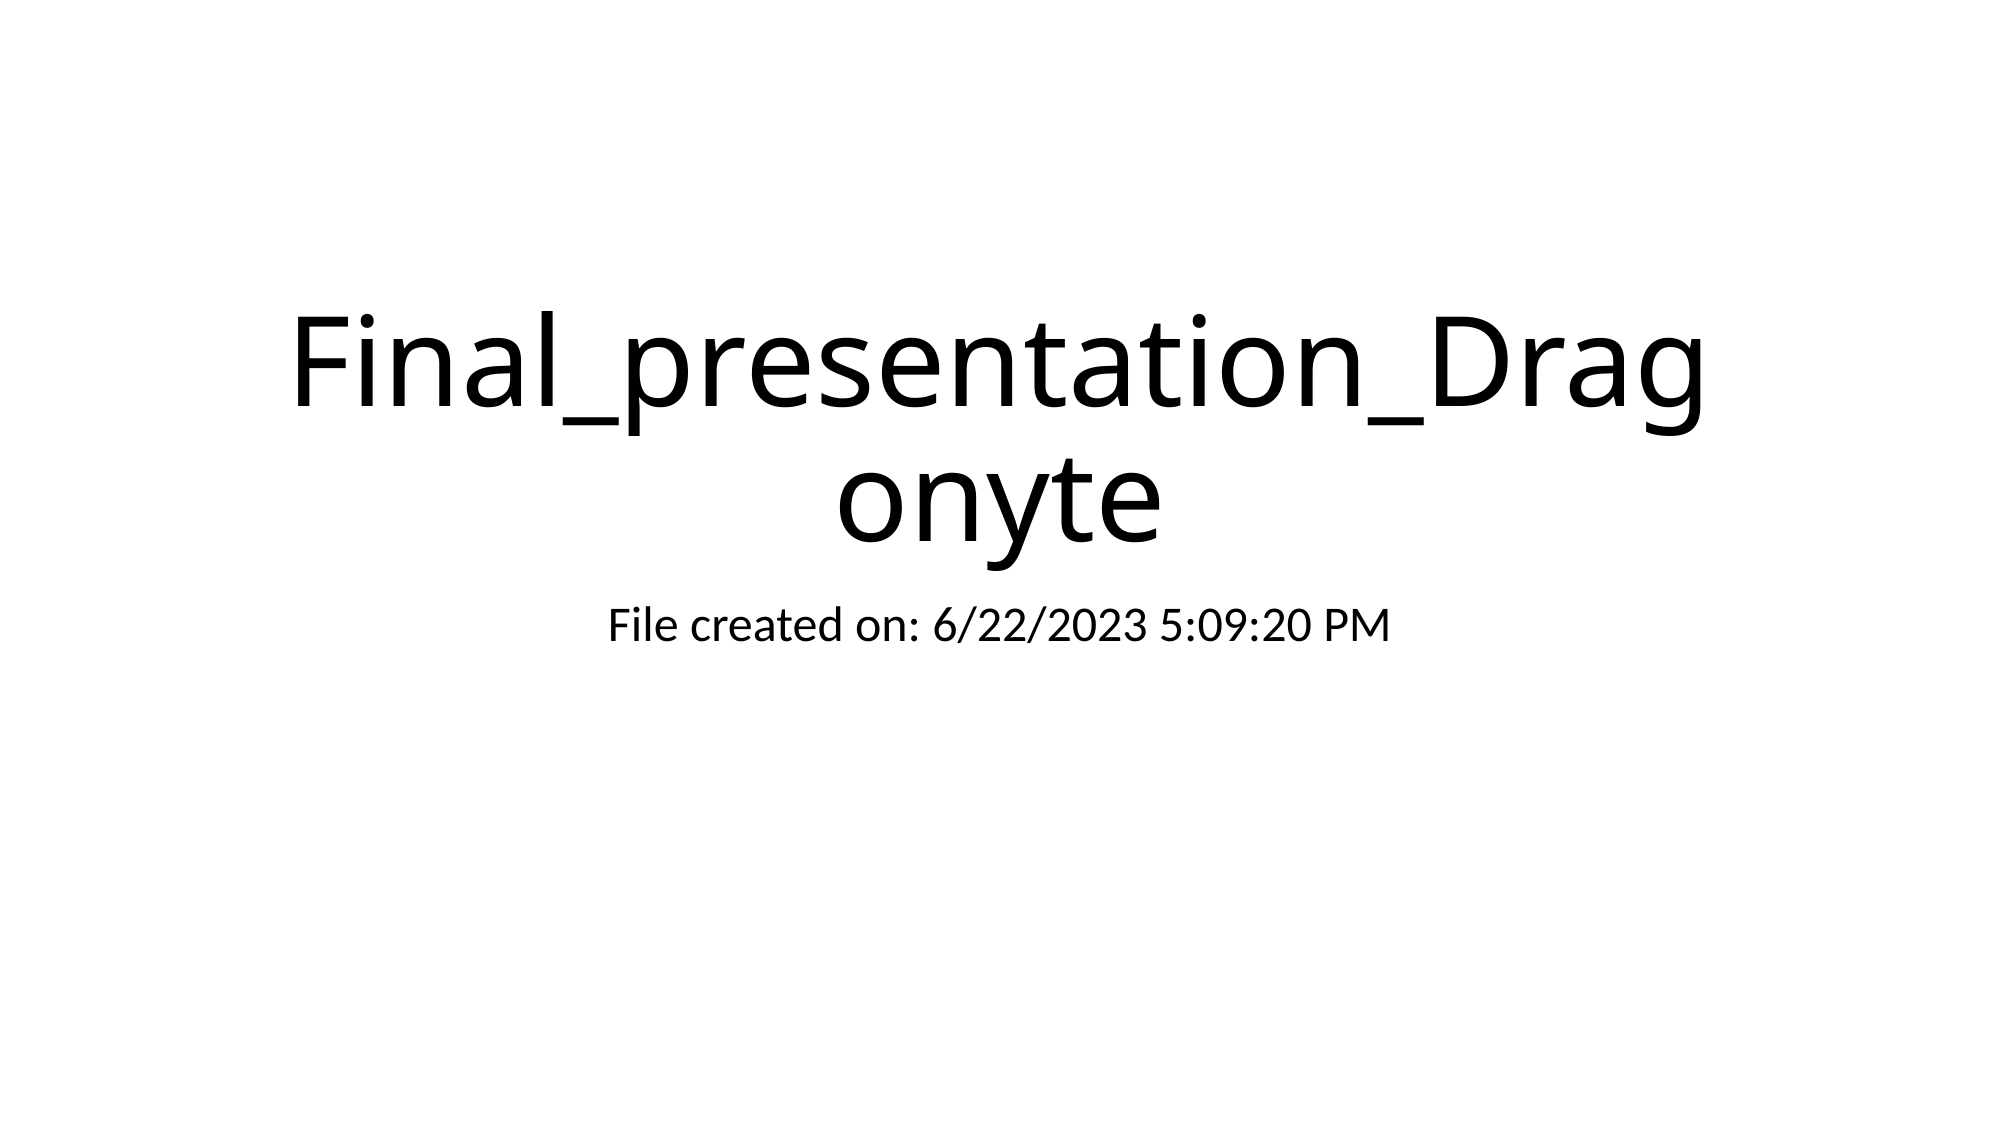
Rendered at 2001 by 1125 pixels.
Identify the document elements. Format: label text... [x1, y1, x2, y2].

title Final_presentation_Dragonyte [249, 184, 1750, 576]
subtitle File created on: 6/22/2023 5:09:20 PM [249, 590, 1750, 863]
